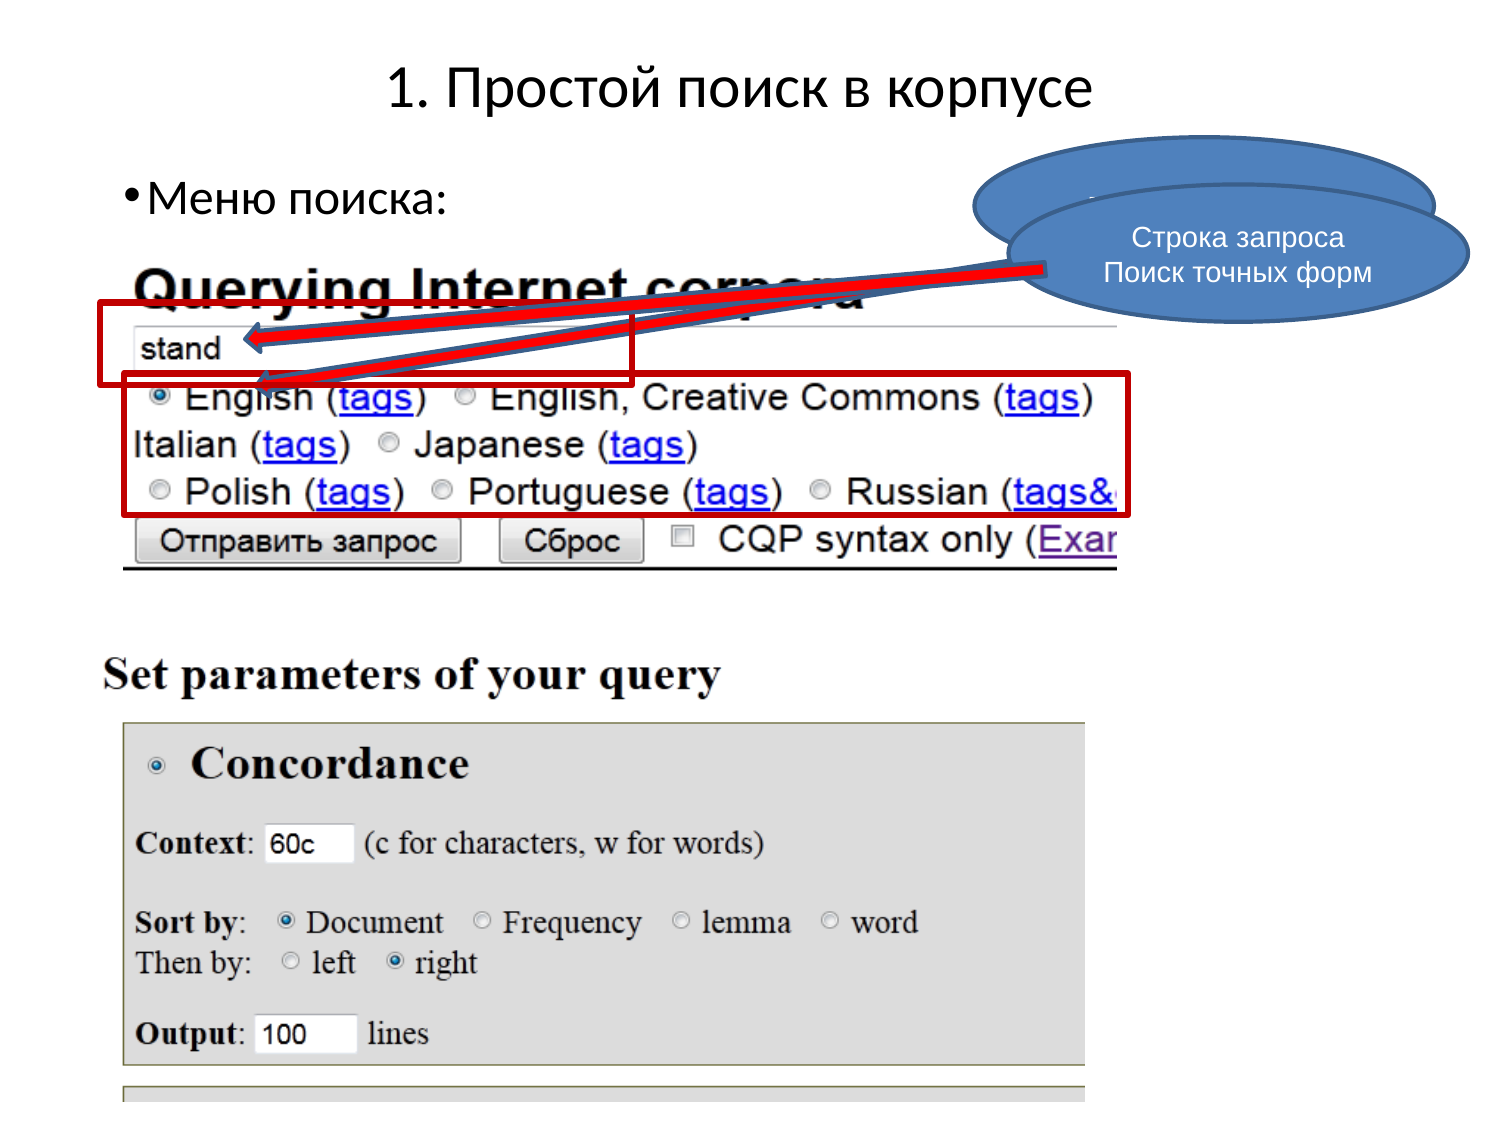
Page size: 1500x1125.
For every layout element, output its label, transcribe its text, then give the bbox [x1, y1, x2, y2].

picture [91, 633, 1085, 1102]
title 1. Простой поиск в корпусе [64, 30, 1415, 135]
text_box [100, 184, 1469, 386]
list Меню поиска: [75, 149, 1425, 1005]
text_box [123, 394, 1435, 516]
picture [123, 516, 1117, 619]
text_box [123, 136, 1435, 182]
